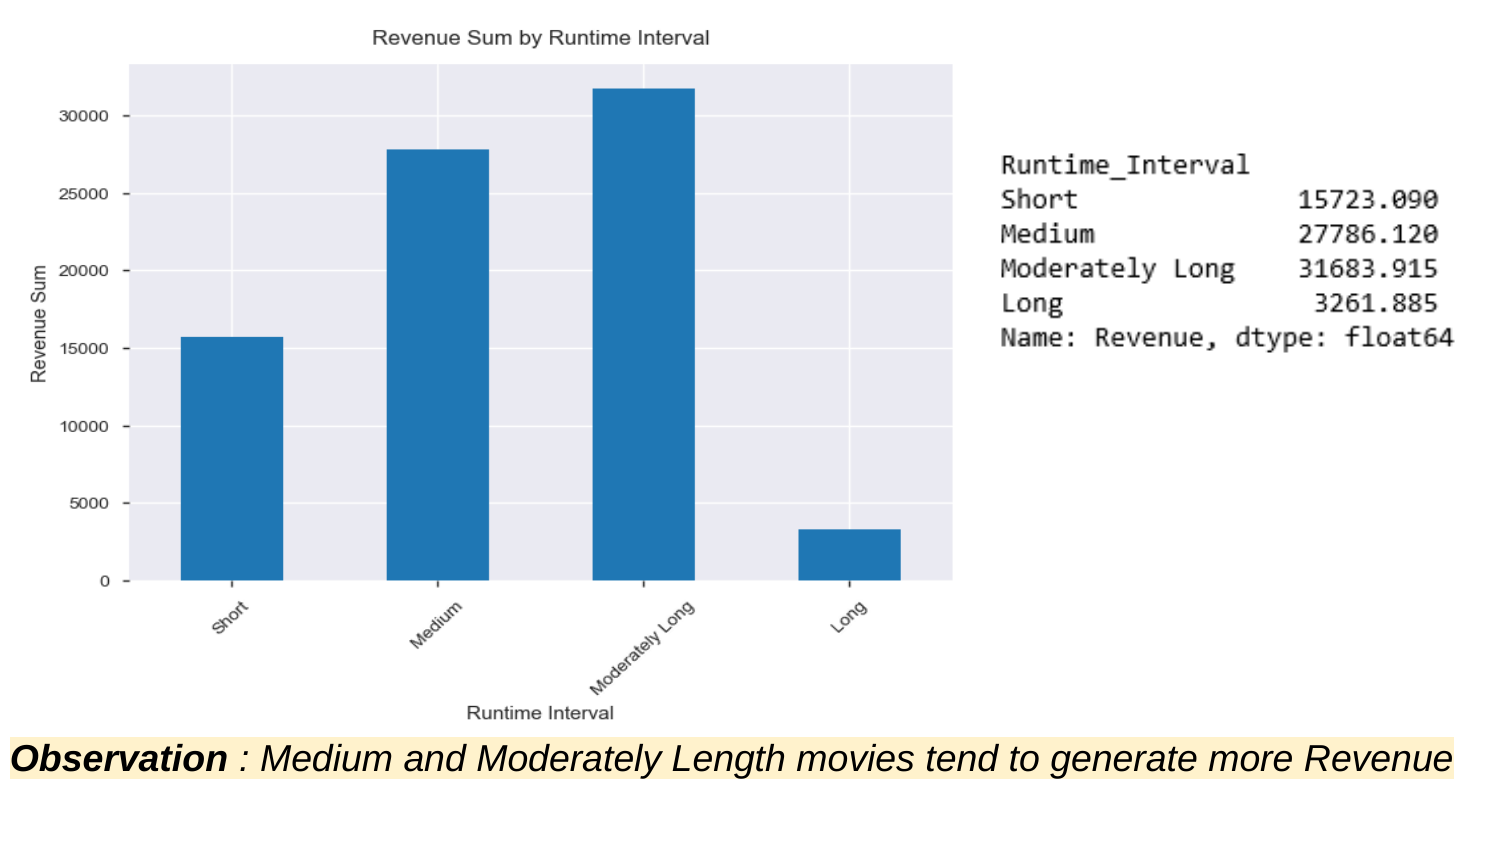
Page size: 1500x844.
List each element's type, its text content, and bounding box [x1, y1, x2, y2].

text_box Observation : Medium and Moderately Length movies tend to generate more Revenue [0, 718, 1500, 844]
picture [993, 148, 1465, 360]
picture [19, 18, 970, 734]
